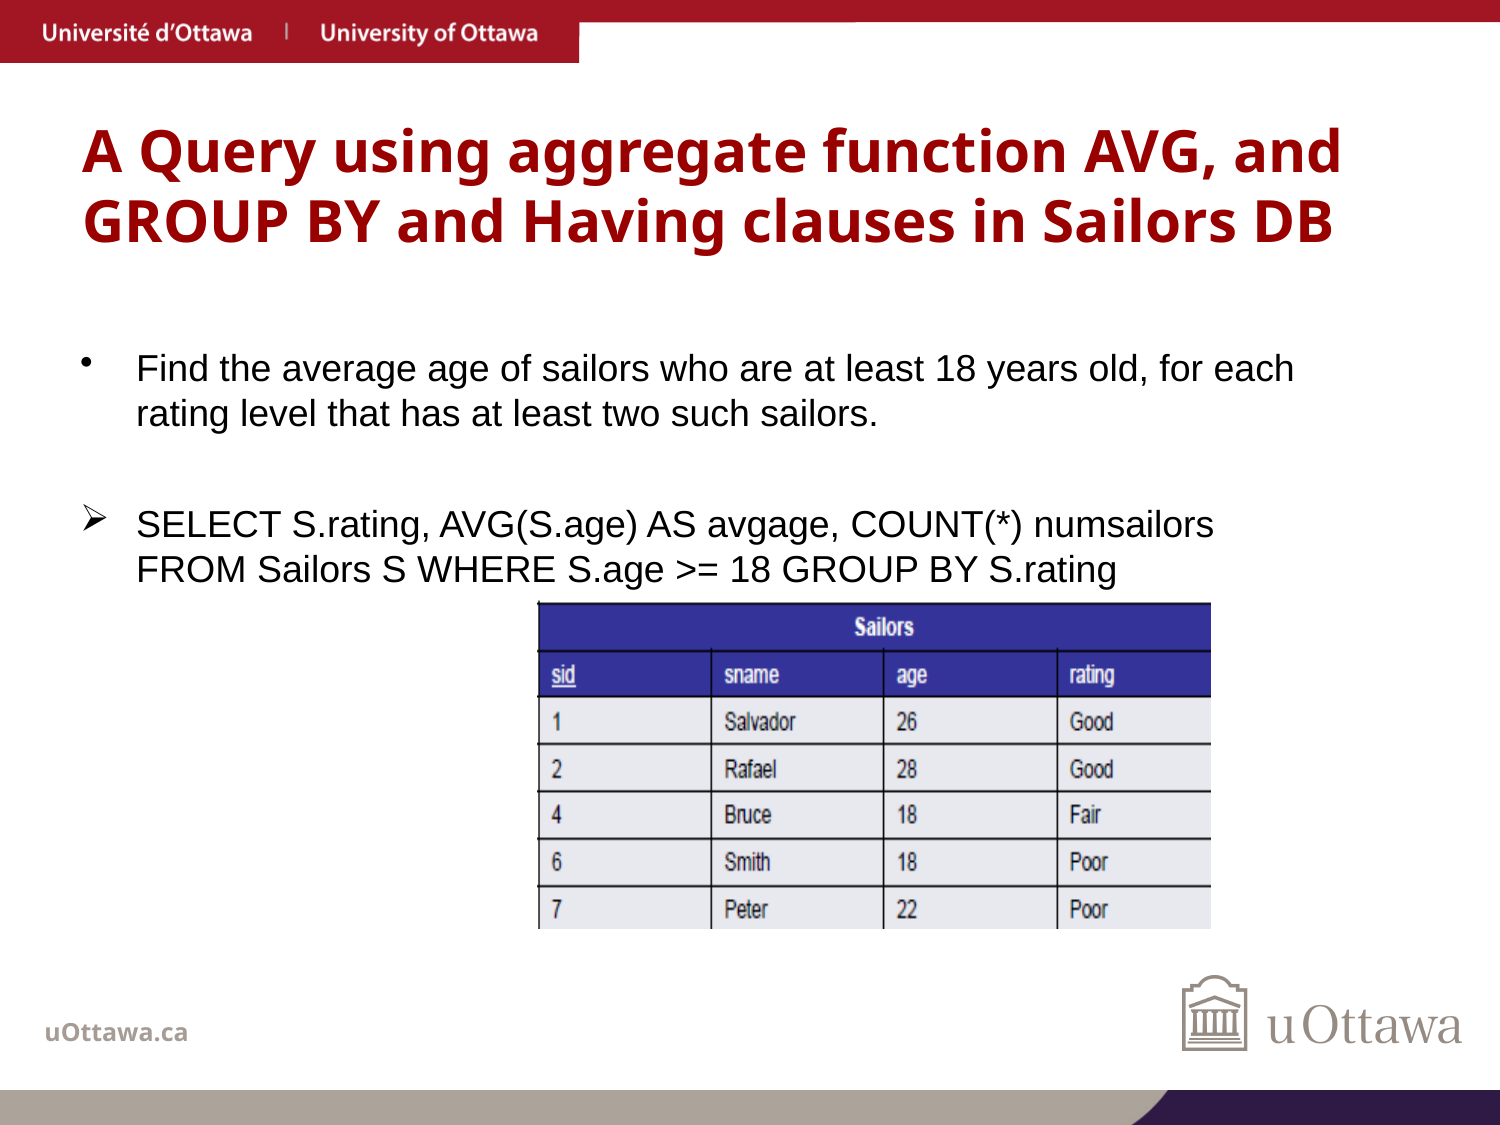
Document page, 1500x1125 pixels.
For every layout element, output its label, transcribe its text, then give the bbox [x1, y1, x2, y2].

picture [1182, 975, 1462, 1051]
picture [537, 597, 1211, 929]
picture [0, 1090, 1500, 1125]
picture [0, 0, 1500, 63]
list Find the average age of sailors who are at least 18 years old, for each rating level that has at least two such sailors. SELECT S.rating, AVG(S.age) AS avgage, COUNT(*) numsailors FROM Sailors S WHERE S.age >= 18 GROUP BY S.rating [64, 278, 1340, 941]
title A Query using aggregate function AVG, and GROUP BY and Having clauses in Sailors DB [67, 113, 1471, 256]
